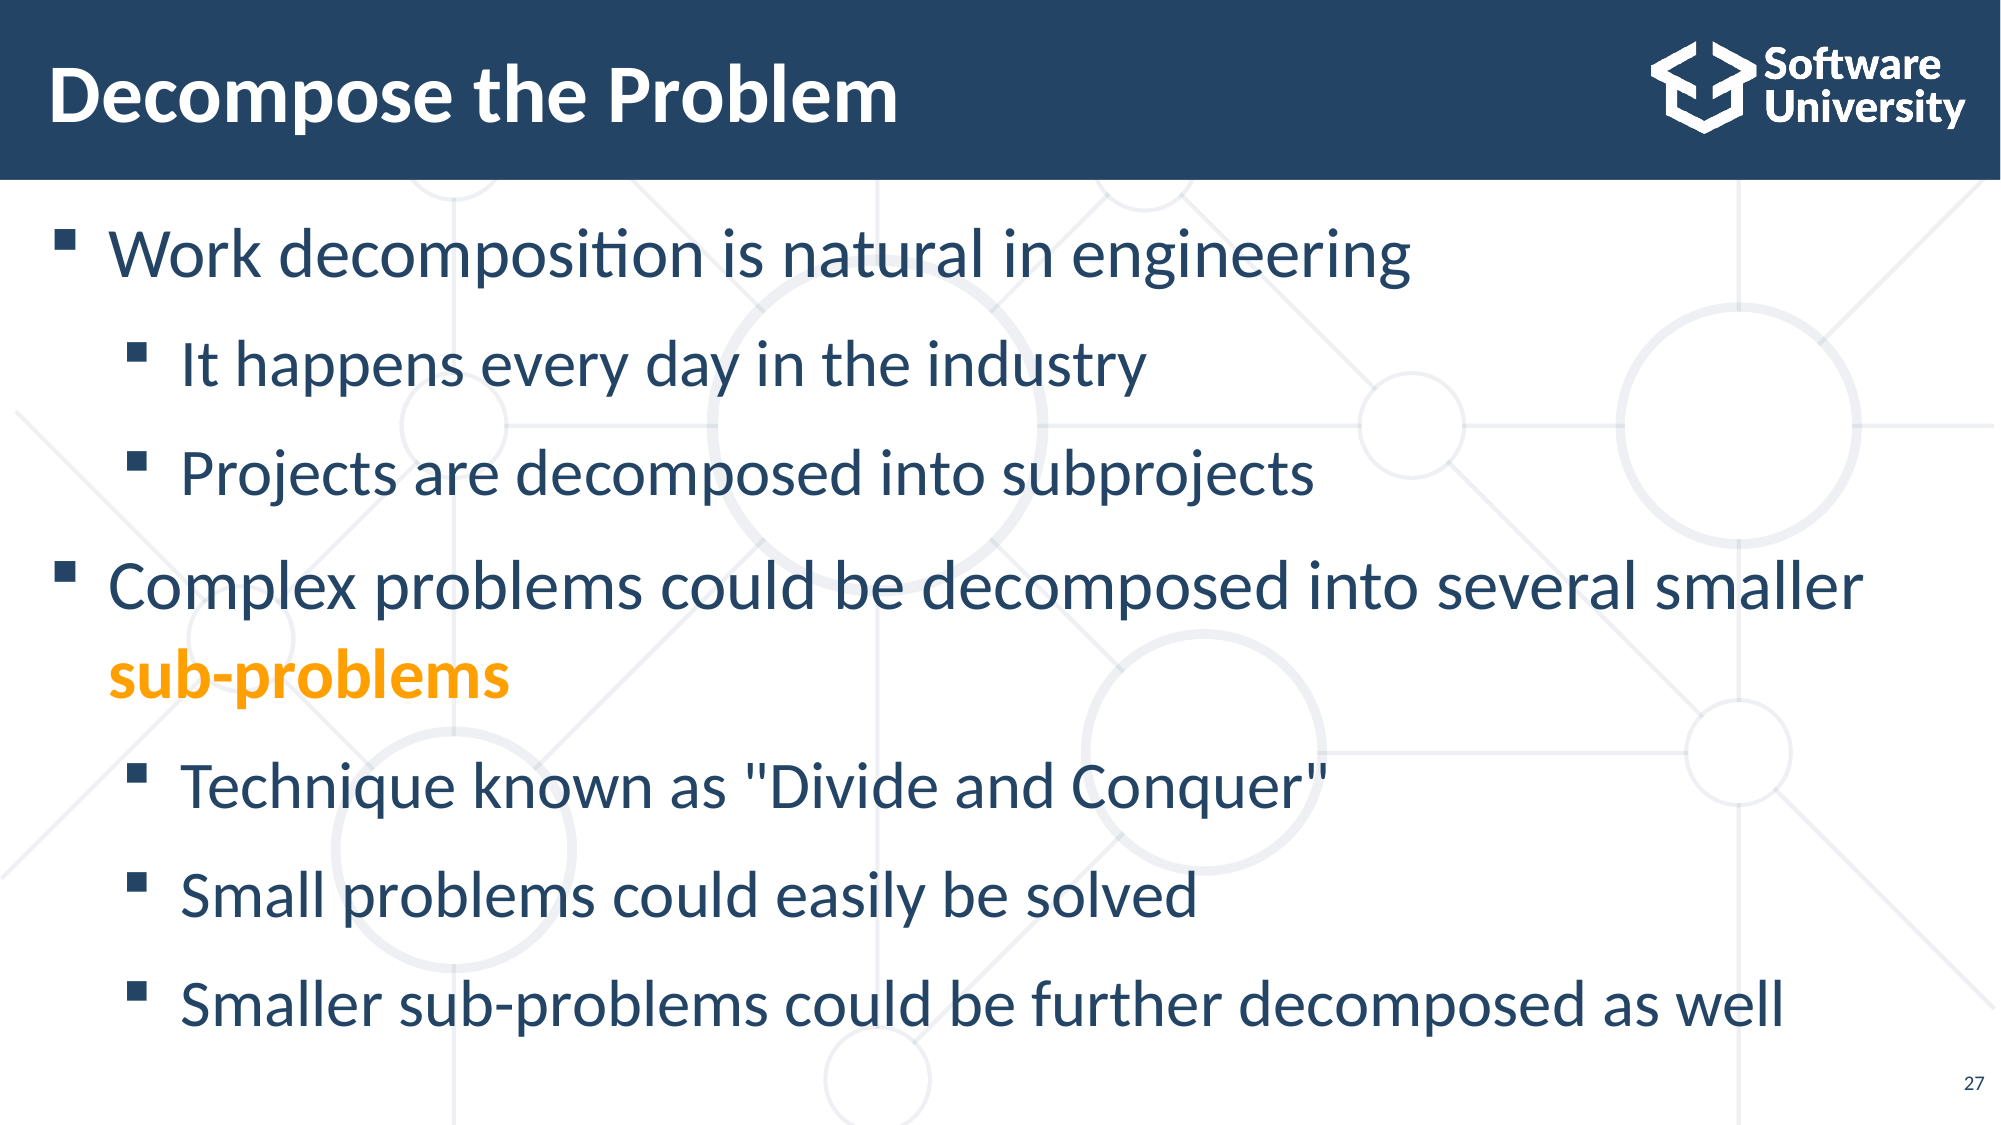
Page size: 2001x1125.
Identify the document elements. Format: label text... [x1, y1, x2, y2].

title Decompose the Problem [31, 16, 1625, 162]
slide_number 27 [1970, 1070, 2000, 1103]
list Work decomposition is natural in engineering It happens every day in the industry Projects are decomposed into subprojects Complex problems could be decomposed into several smaller sub-problems Technique known as "Divide and Conquer" Small problems could easily be solved Smaller sub-problems could be further decomposed as well [31, 196, 1970, 1104]
picture [1651, 41, 1966, 134]
